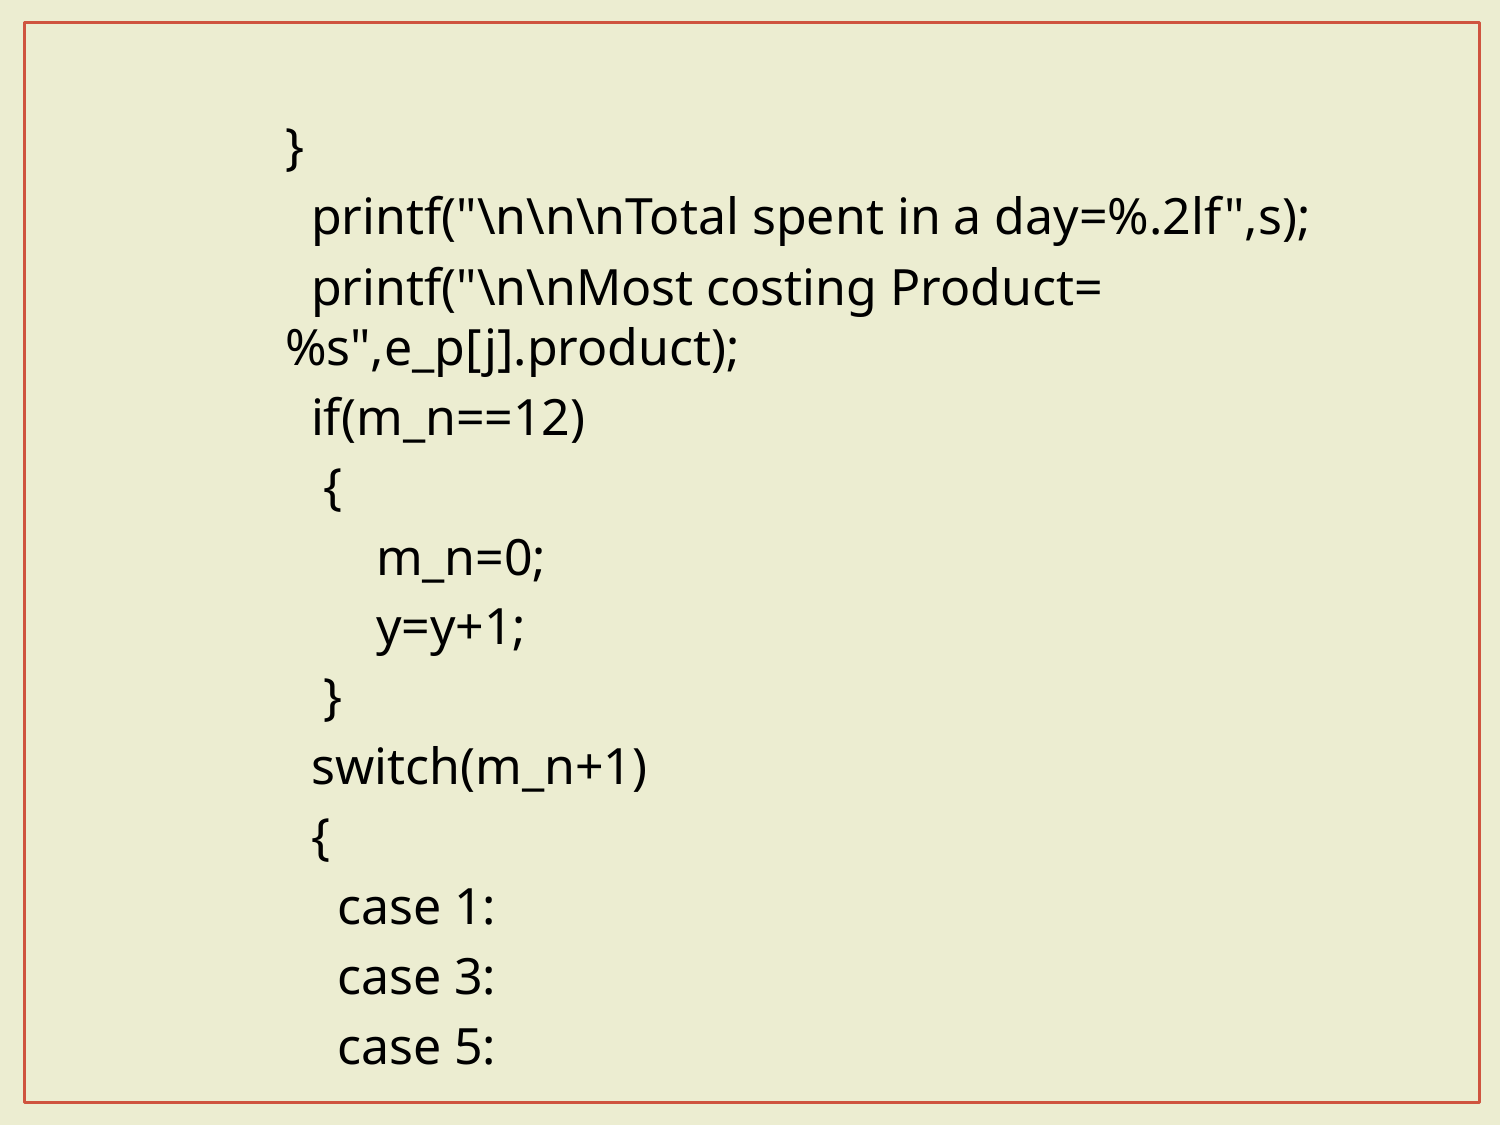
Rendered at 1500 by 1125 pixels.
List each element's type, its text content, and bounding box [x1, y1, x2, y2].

list } printf("\n\n\nTotal spent in a day=%.2lf",s); printf("\n\nMost costing Product=%s",e_p[j].product); if(m_n==12) { m_n=0; y=y+1; } switch(m_n+1) { case 1: case 3: case 5: [37, 37, 1475, 1088]
